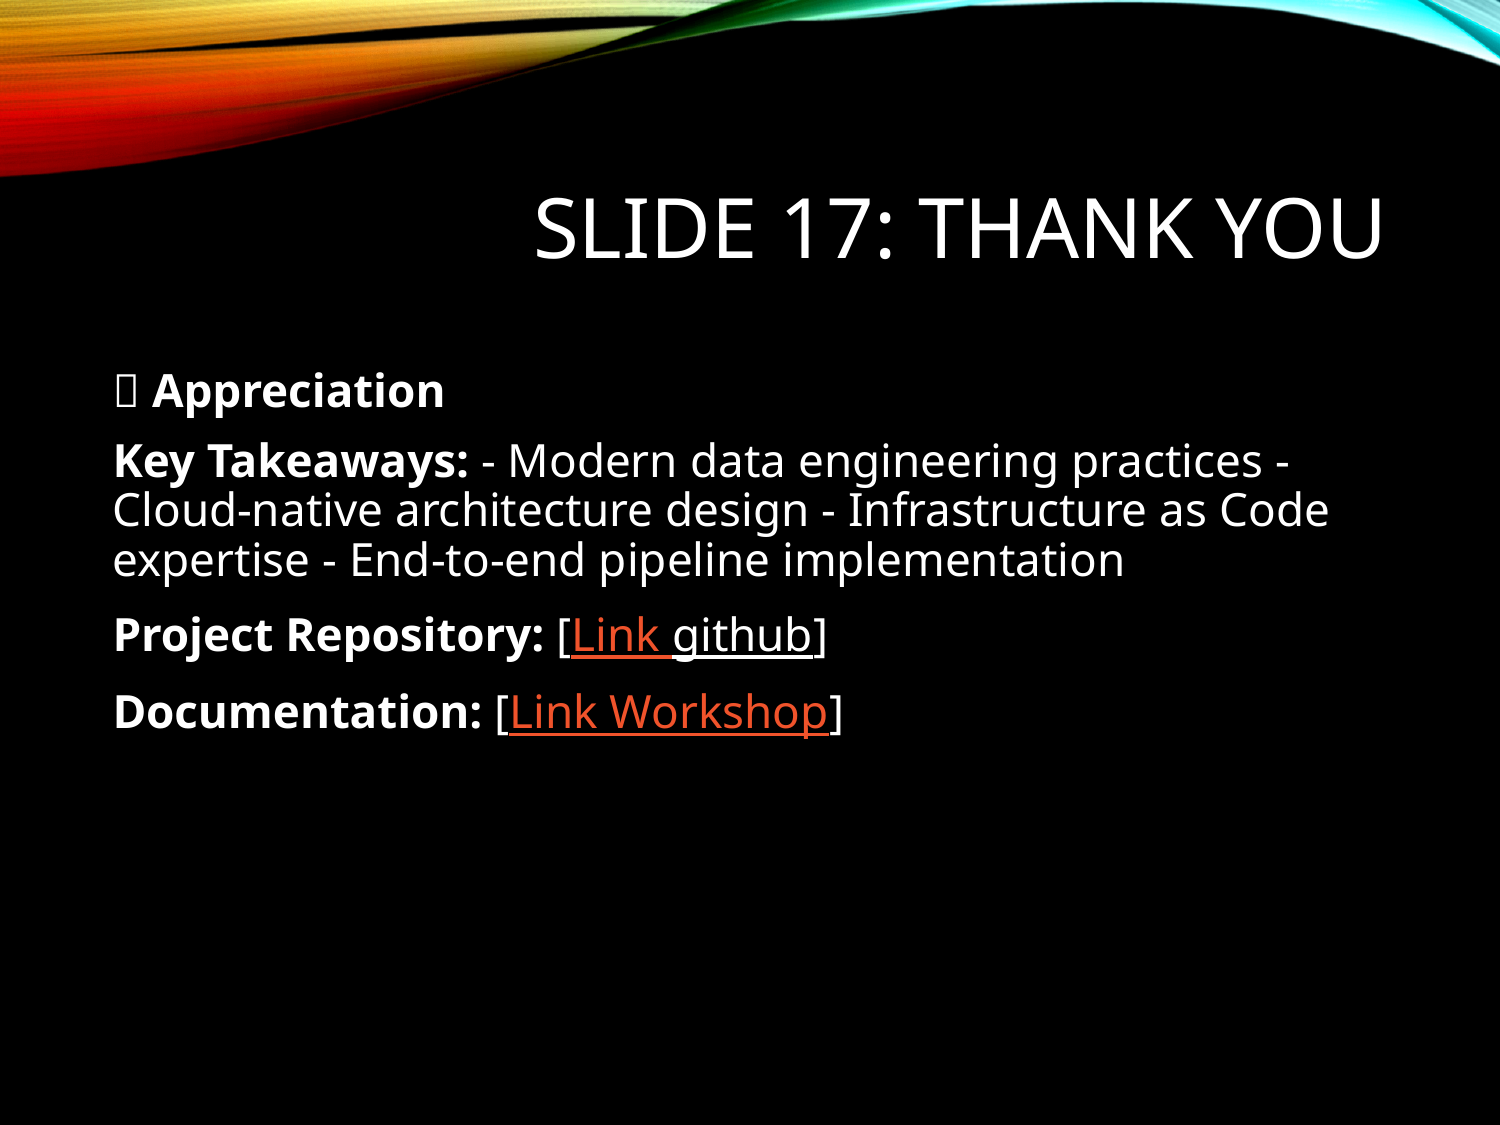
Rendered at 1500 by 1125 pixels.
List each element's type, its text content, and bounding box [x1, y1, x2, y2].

list 🙏 Appreciation Key Takeaways: - Modern data engineering practices - Cloud-native architecture design - Infrastructure as Code expertise - End-to-end pipeline implementation Project Repository: [Link github] Documentation: [Link Workshop] [97, 360, 1403, 1028]
picture [0, 0, 1500, 178]
title Slide 17: Thank You [356, 125, 1403, 338]
